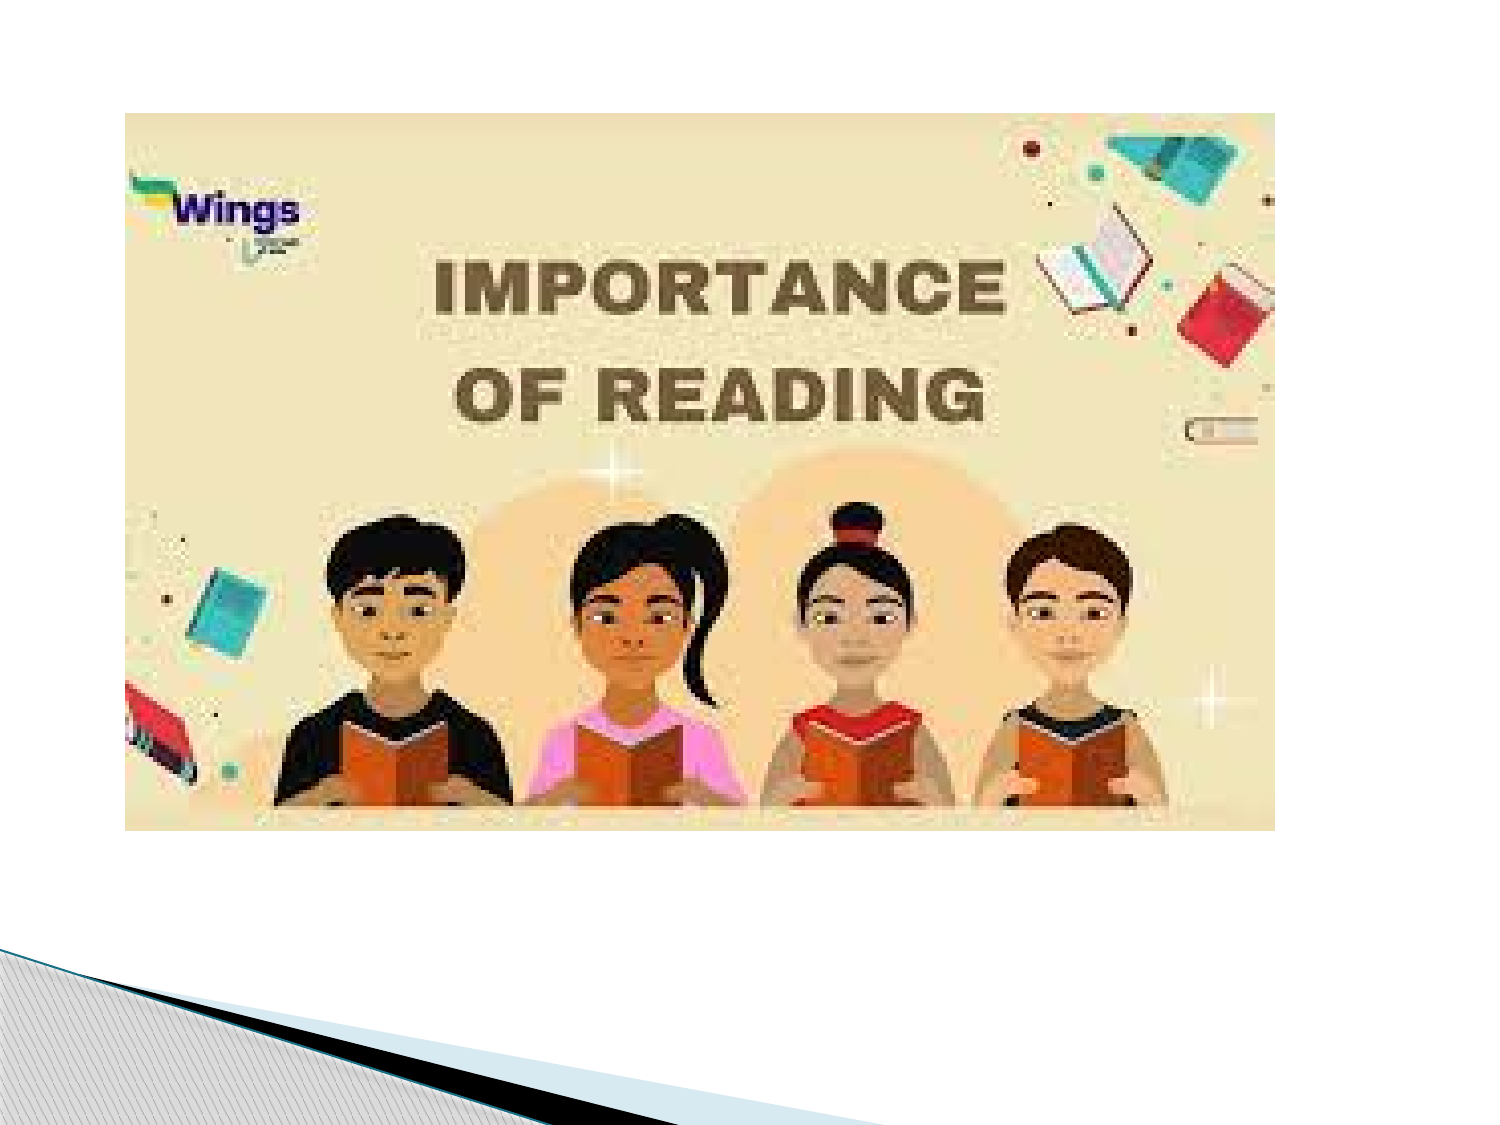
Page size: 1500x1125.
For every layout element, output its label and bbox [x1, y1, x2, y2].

list [124, 113, 1276, 831]
